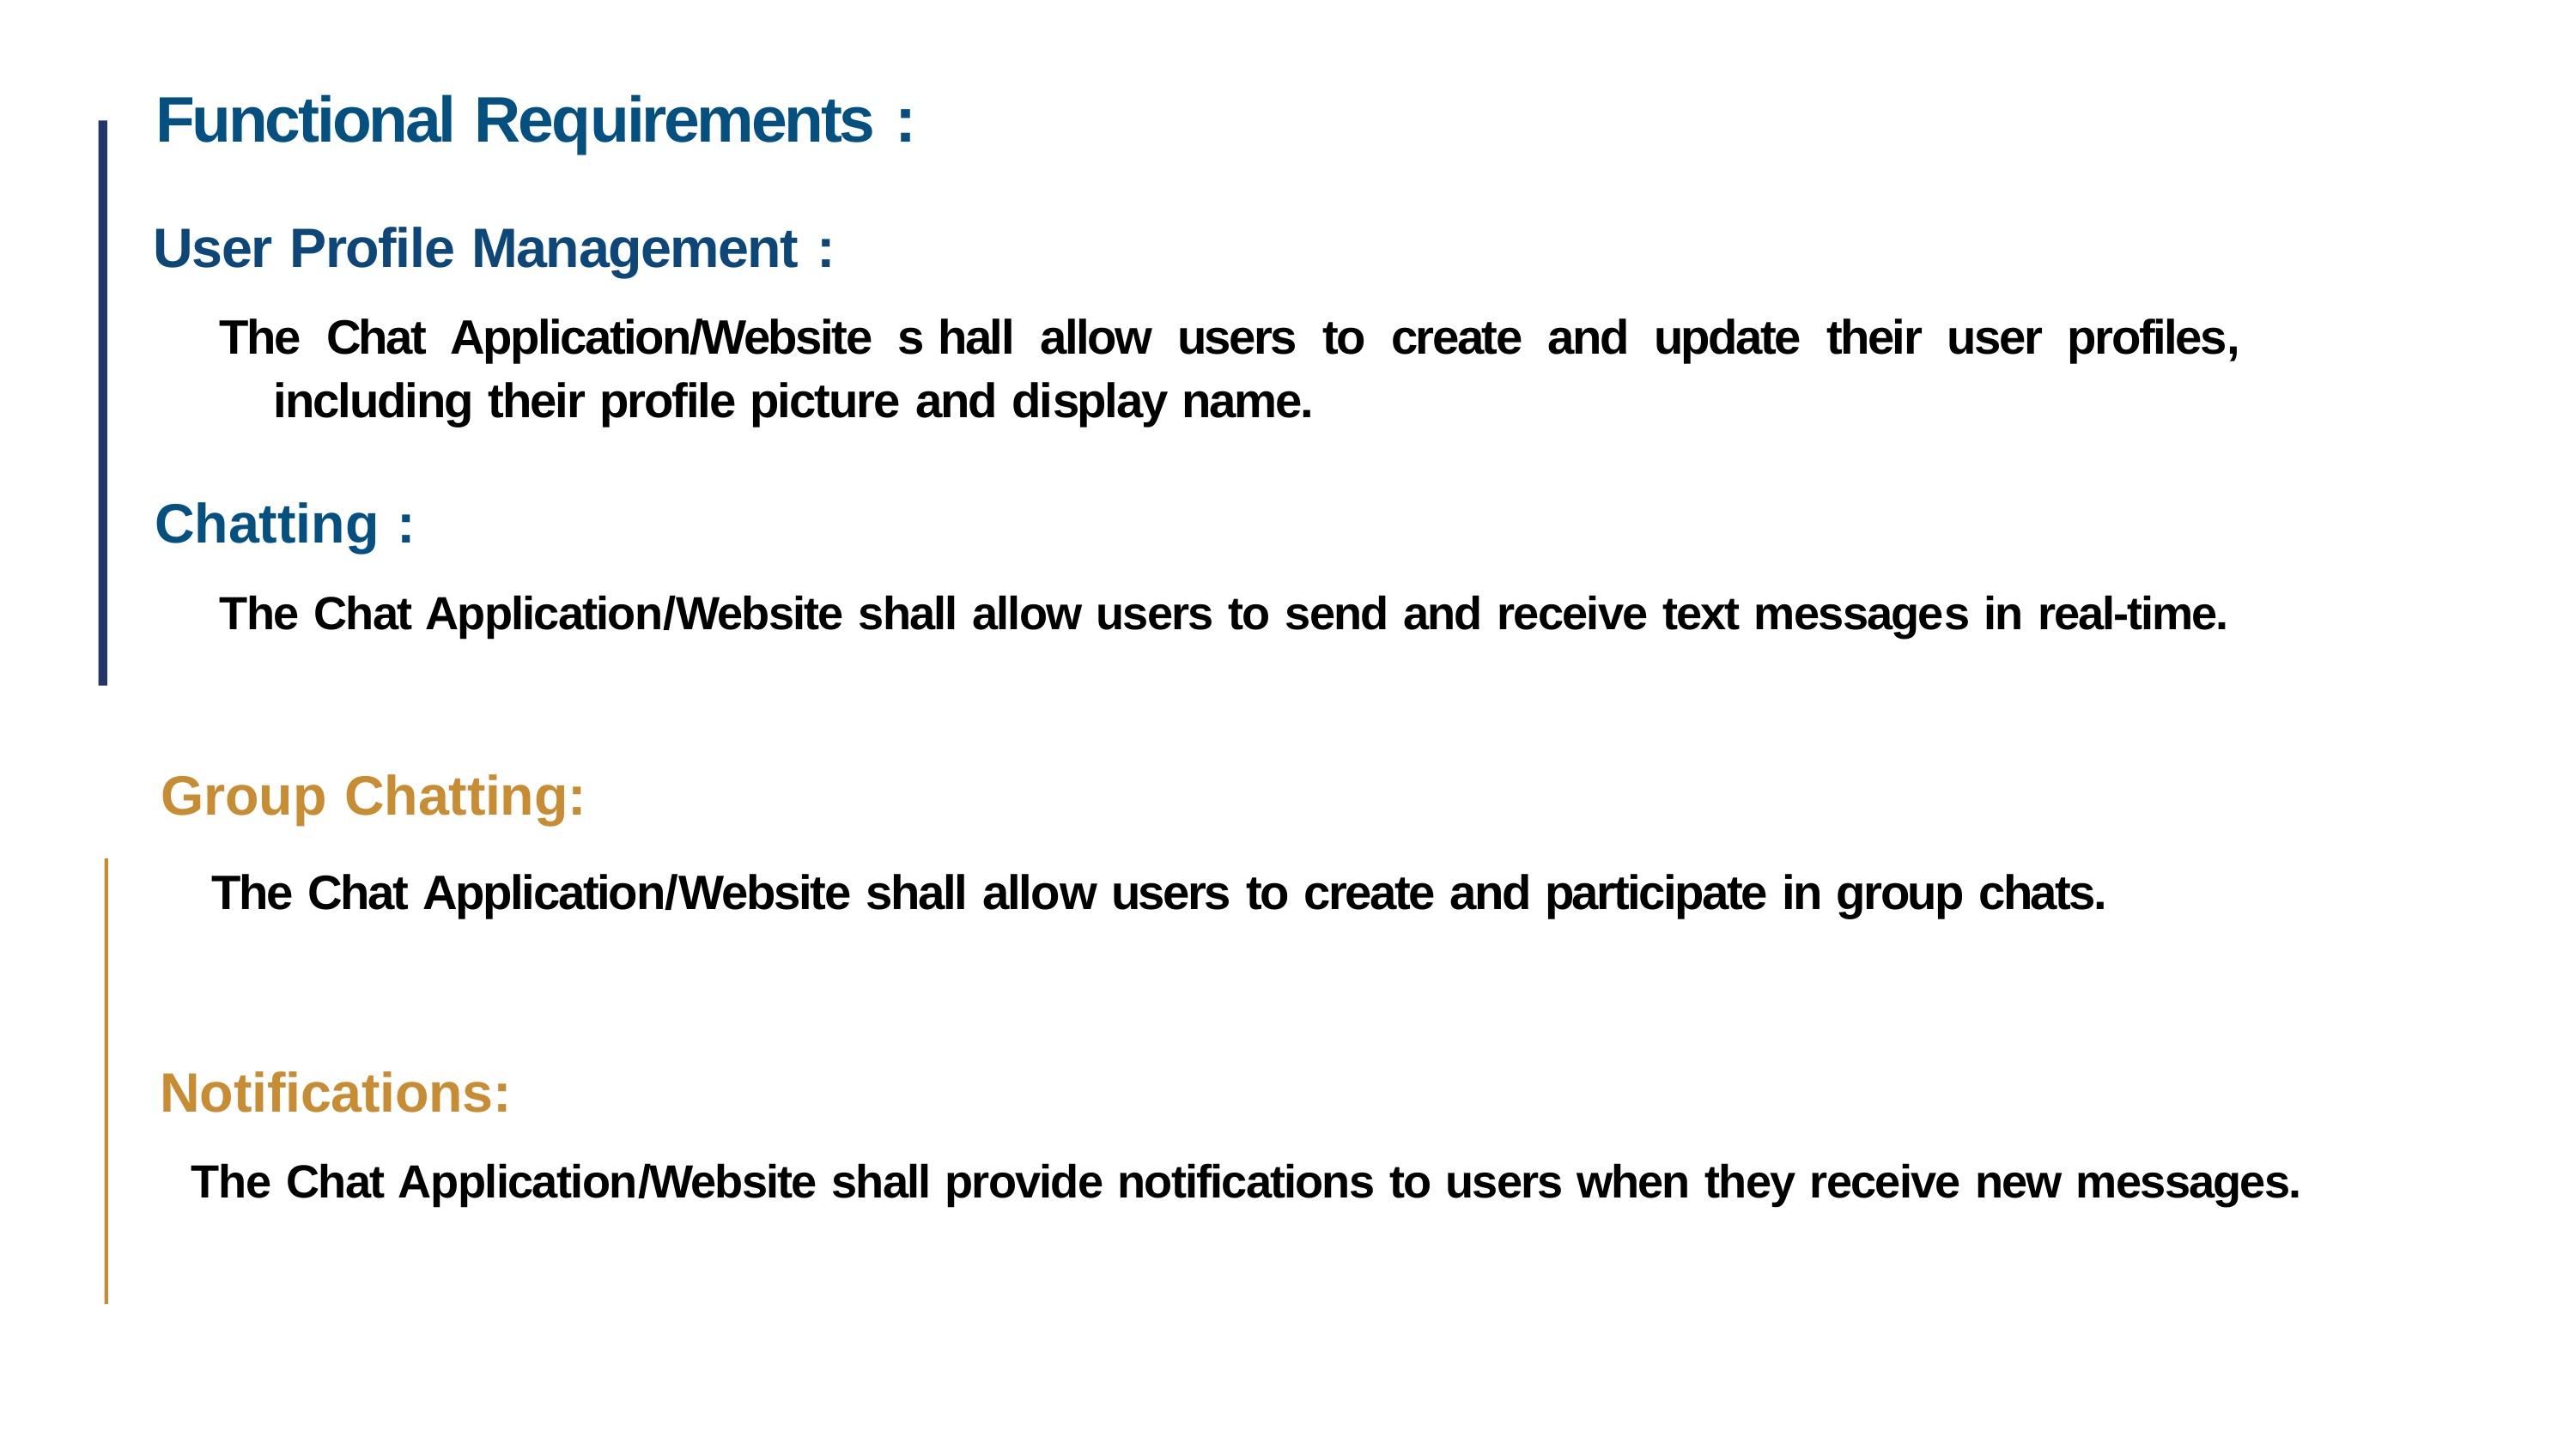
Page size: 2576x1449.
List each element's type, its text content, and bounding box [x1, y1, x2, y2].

text_box [104, 858, 108, 1305]
text_box [98, 120, 107, 686]
text_box Functional Requirements : User Profile Management : The Chat Application/Website s hall allow users to create and update their user profiles, including their profile picture and display name. Chatting : The Chat Application/Website shall allow users to send and receive text messages in real-time. Group Chatting: The Chat Application/Website shall allow users to create and participate in group chats. Notifications: The Chat Application/Website shall provide notifications to users when they receive new messages. [151, 67, 2302, 1210]
